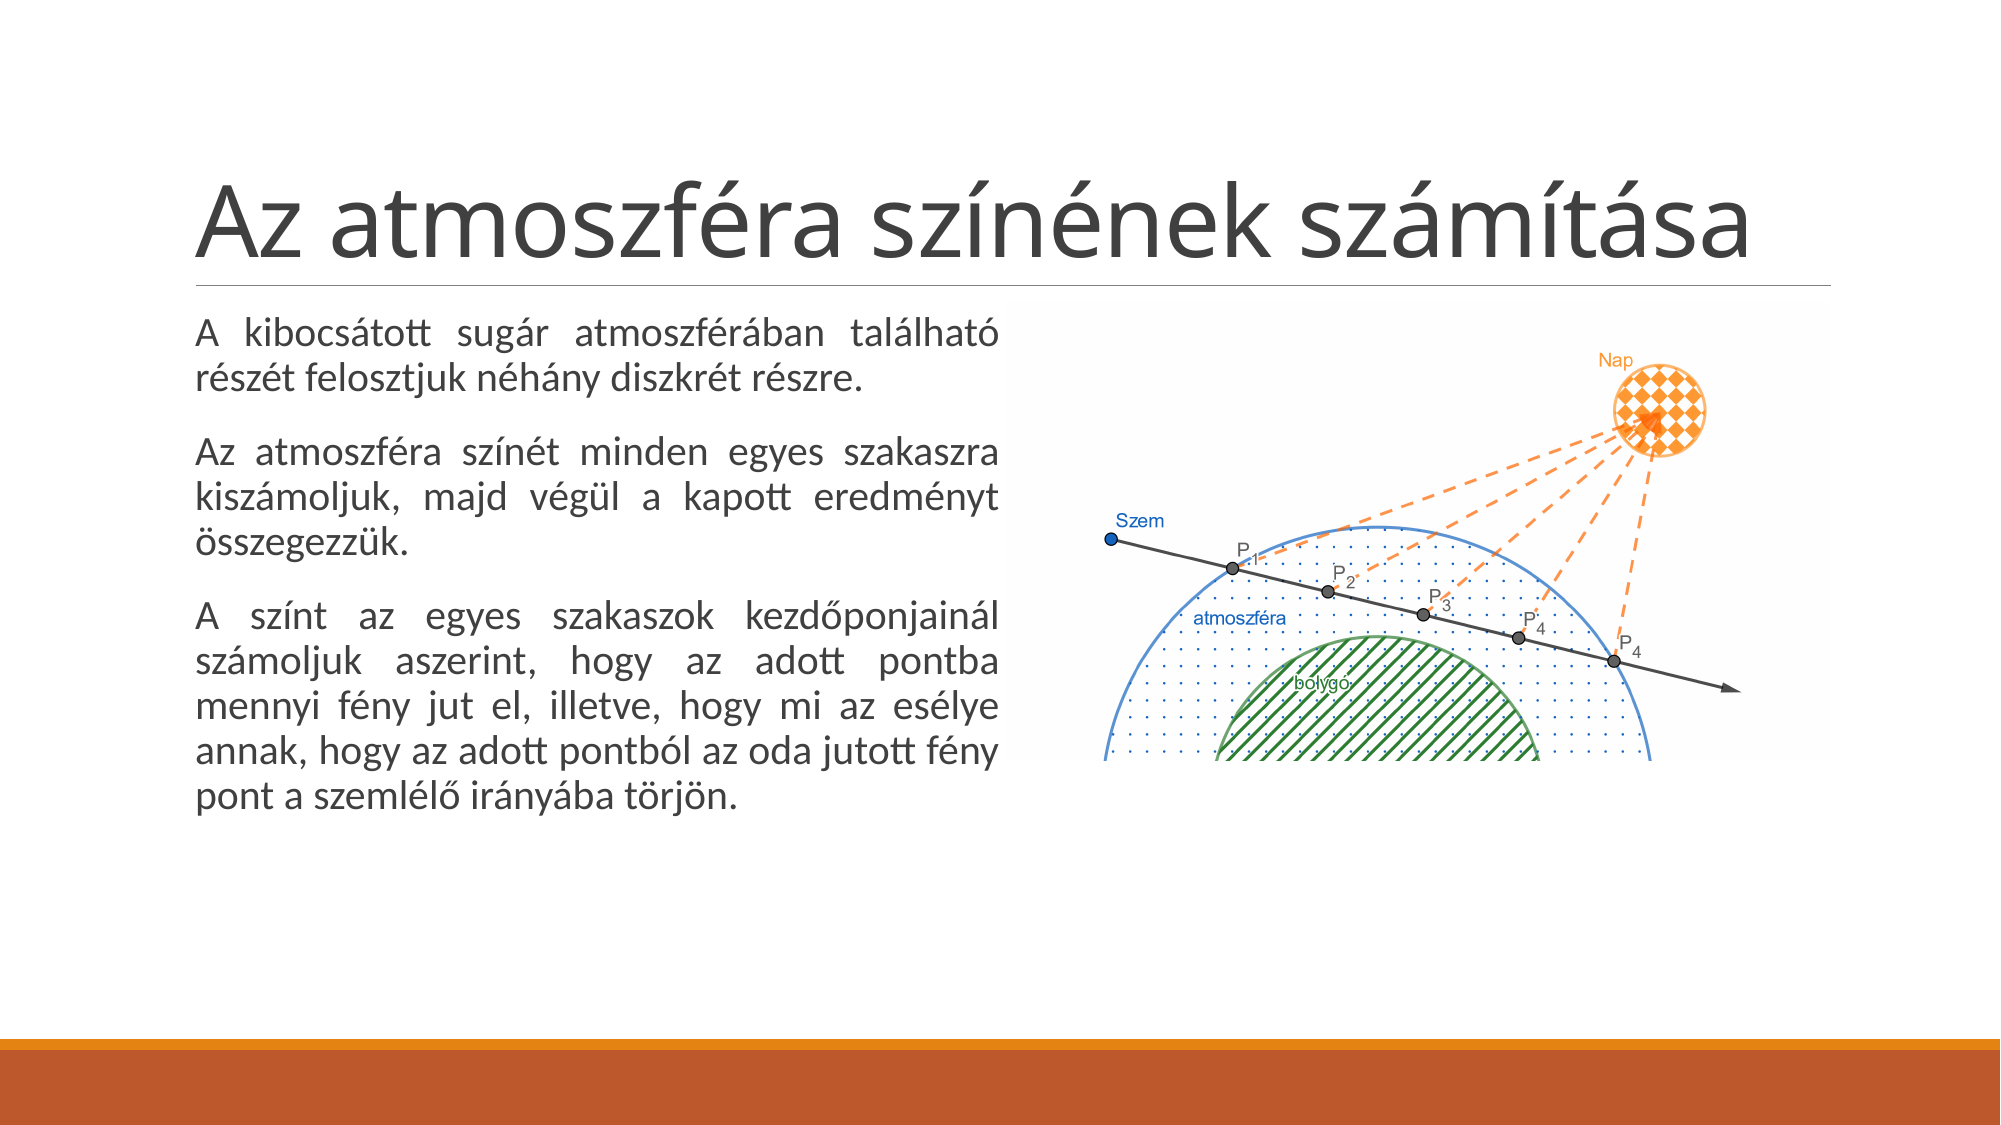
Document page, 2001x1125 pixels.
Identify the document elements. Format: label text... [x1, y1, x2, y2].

list A kibocsátott sugár atmoszférában található részét felosztjuk néhány diszkrét részre. Az atmoszféra színét minden egyes szakaszra kiszámoljuk, majd végül a kapott eredményt összegezzük. A színt az egyes szakaszok kezdőponjainál számoljuk aszerint, hogy az adott pontba mennyi fény jut el, illetve, hogy mi az esélye annak, hogy az adott pontból az oda jutott fény pont a szemlélő irányába törjön. [180, 302, 1000, 963]
title Az atmoszféra színének számítása [180, 47, 1830, 285]
picture [1004, 302, 1831, 761]
